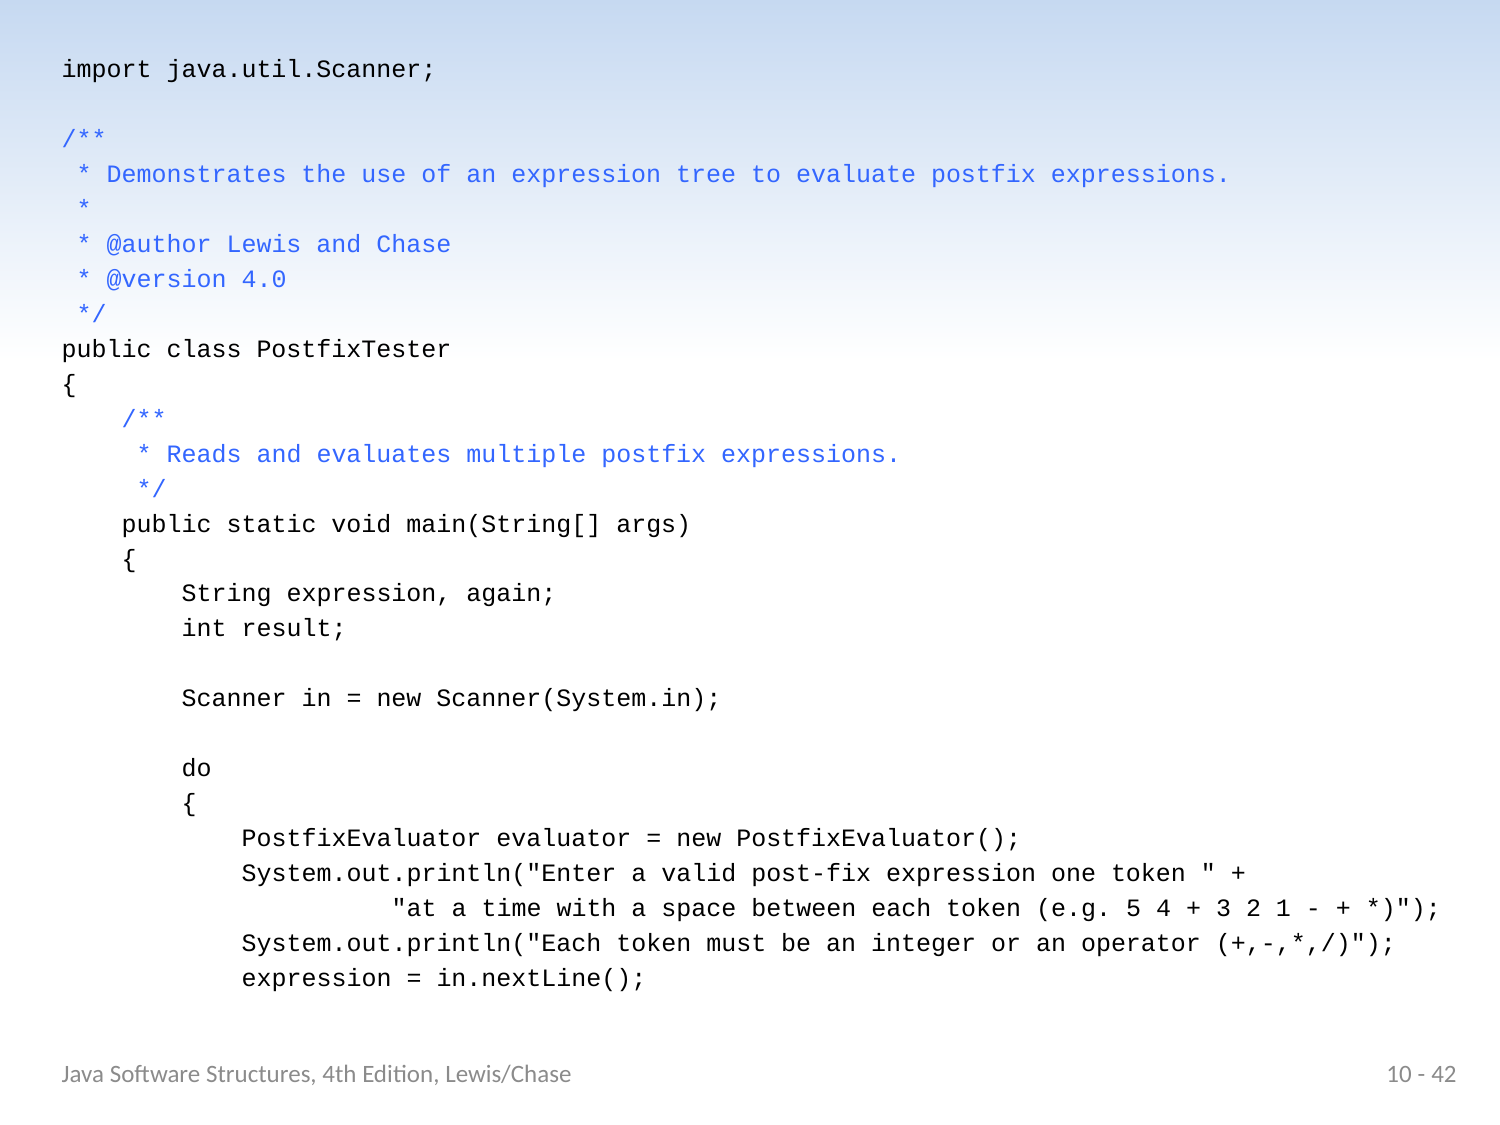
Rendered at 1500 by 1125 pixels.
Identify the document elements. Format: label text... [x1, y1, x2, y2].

footer Java Software Structures, 4th Edition, Lewis/Chase [46, 1042, 1122, 1103]
slide_number 10 - 42 [1122, 1042, 1472, 1103]
list import java.util.Scanner; /** * Demonstrates the use of an expression tree to evaluate postfix expressions. * * @author Lewis and Chase * @version 4.0 */ public class PostfixTester { /** * Reads and evaluates multiple postfix expressions. */ public static void main(String[] args) { String expression, again; int result; Scanner in = new Scanner(System.in); do { PostfixEvaluator evaluator = new PostfixEvaluator(); System.out.println("Enter a valid post-fix expression one token " + "at a time with a space between each token (e.g. 5 4 + 3 2 1 - + *)"); System.out.println("Each token must be an integer or an operator (+,-,*,/)"); expression = in.nextLine(); [46, 45, 1473, 1043]
